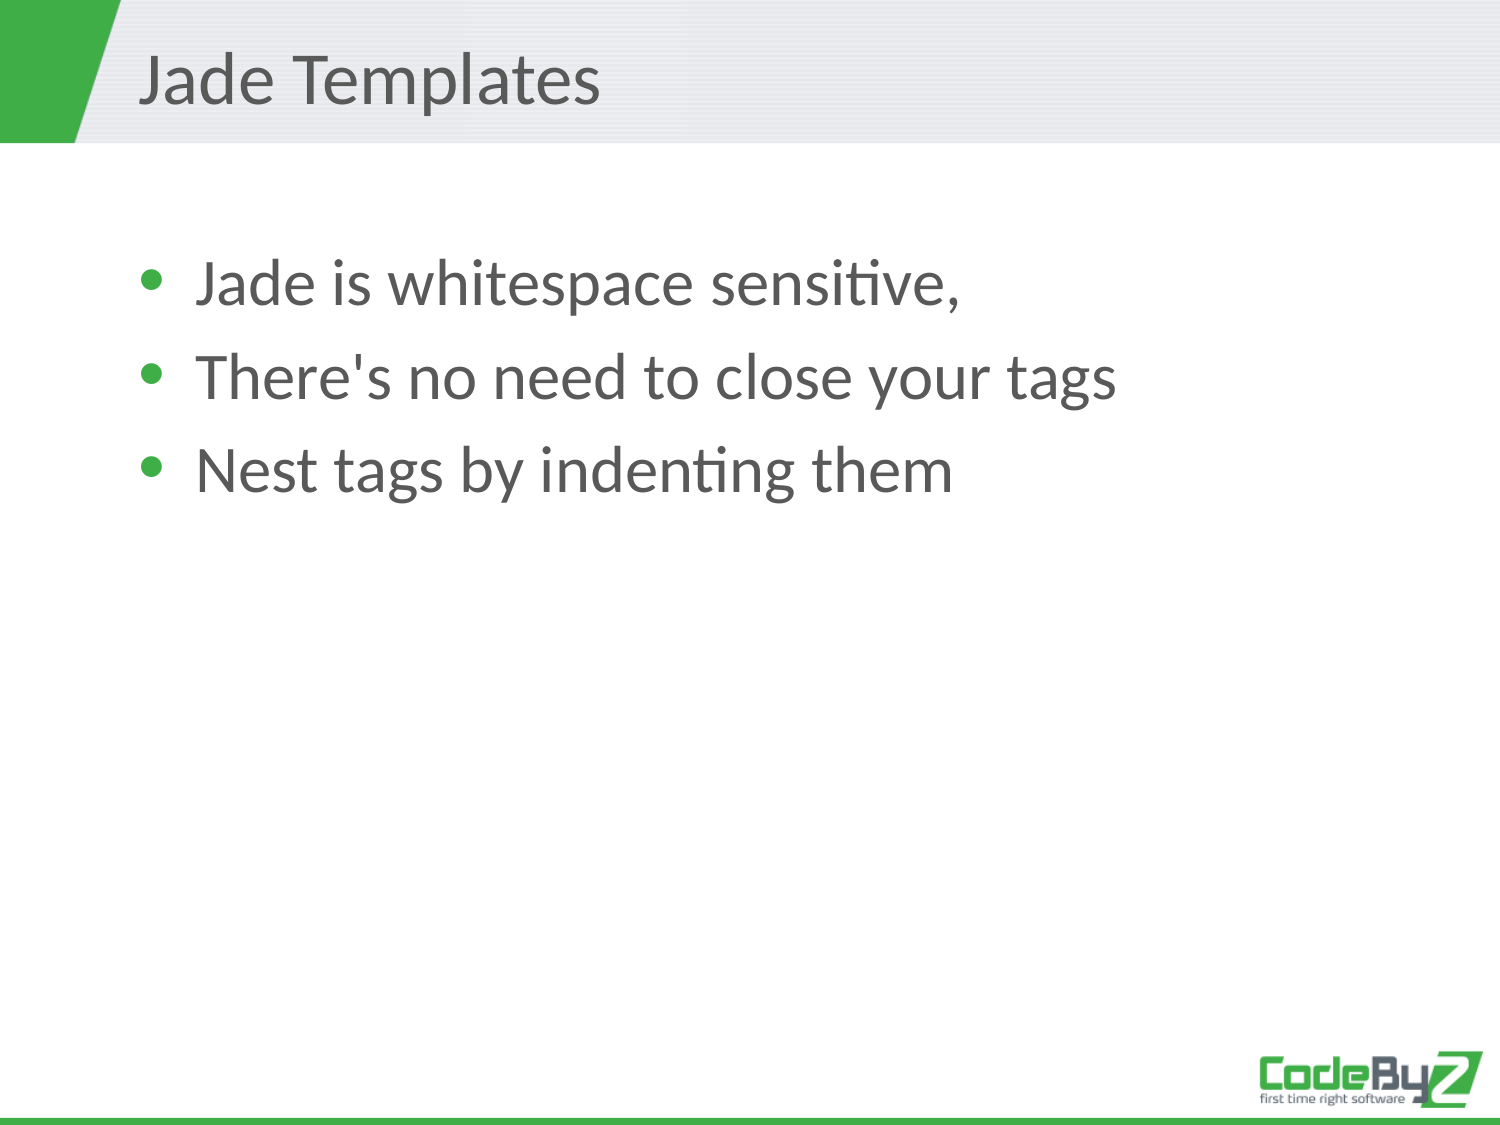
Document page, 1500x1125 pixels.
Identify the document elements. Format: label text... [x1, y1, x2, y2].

title Jade Templates [123, 0, 1425, 149]
list Jade is whitespace sensitive, There's no need to close your tags Nest tags by indenting them [123, 231, 1425, 975]
picture [0, 0, 1500, 1117]
